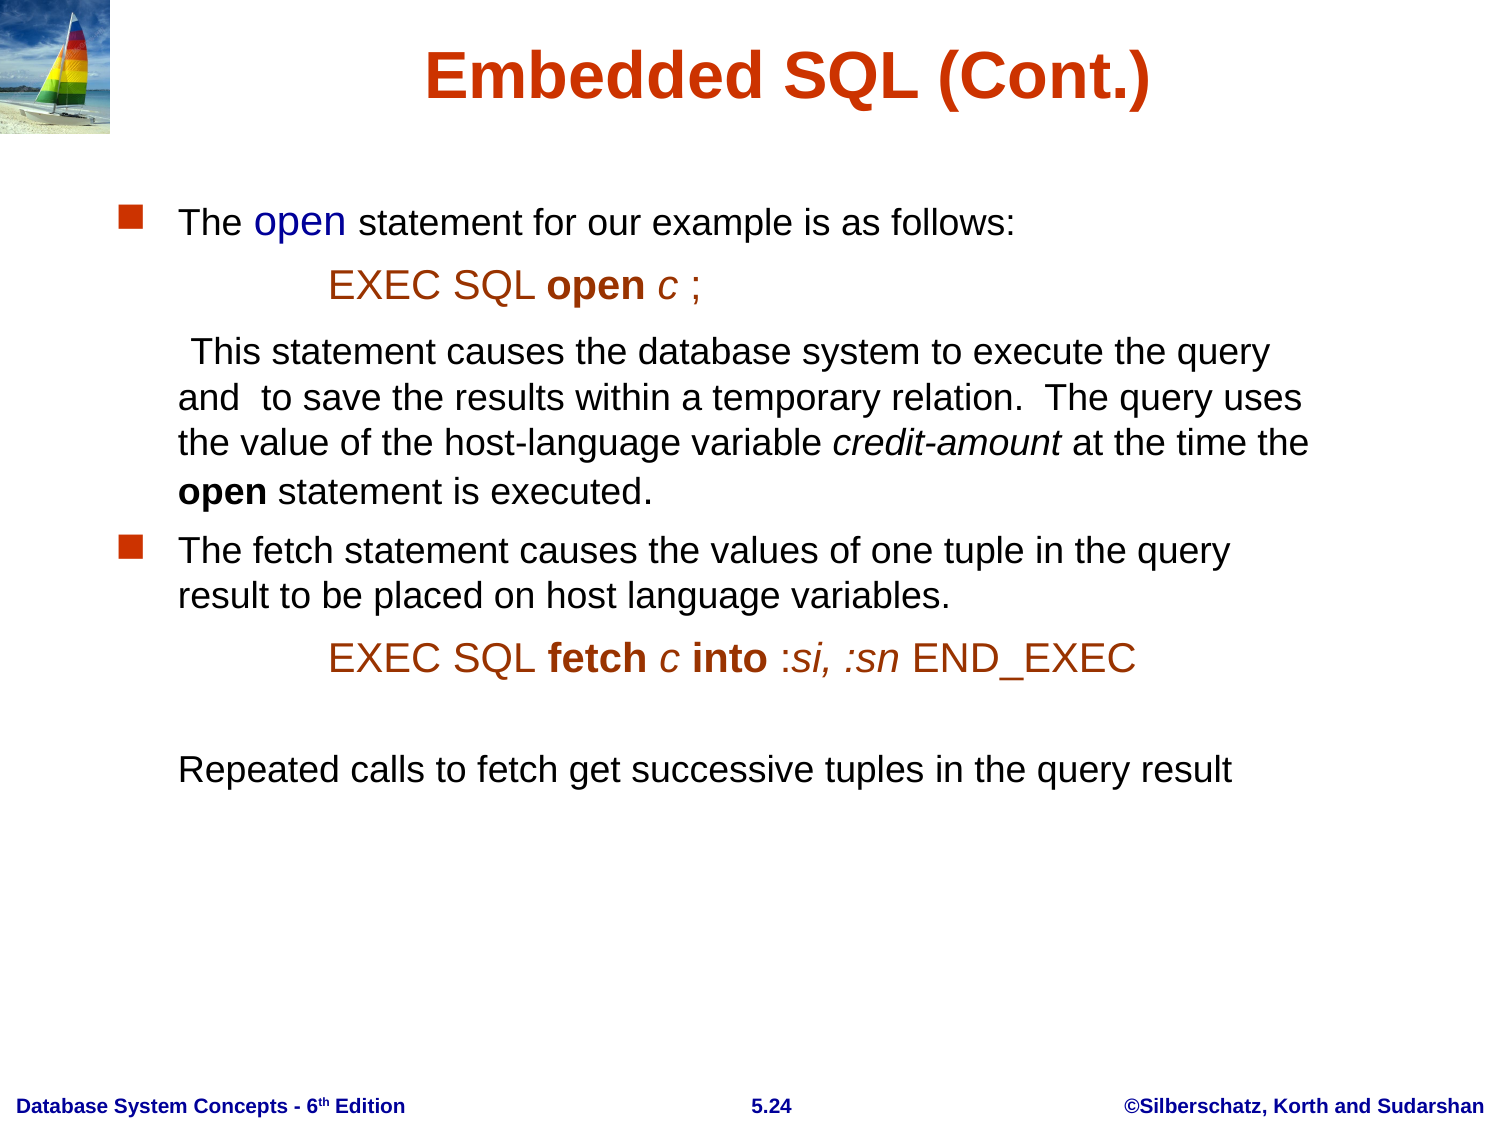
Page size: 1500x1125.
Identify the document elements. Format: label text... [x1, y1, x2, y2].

title Embedded SQL (Cont.) [125, 18, 1452, 120]
list The open statement for our example is as follows: EXEC SQL open c ; This statement causes the database system to execute the query and to save the results within a temporary relation. The query uses the value of the host-language variable credit-amount at the time the open statement is executed. The fetch statement causes the values of one tuple in the query result to be placed on host language variables. EXEC SQL fetch c into :si, :sn END_EXEC Repeated calls to fetch get successive tuples in the query result [106, 186, 1337, 991]
picture [0, 0, 110, 134]
